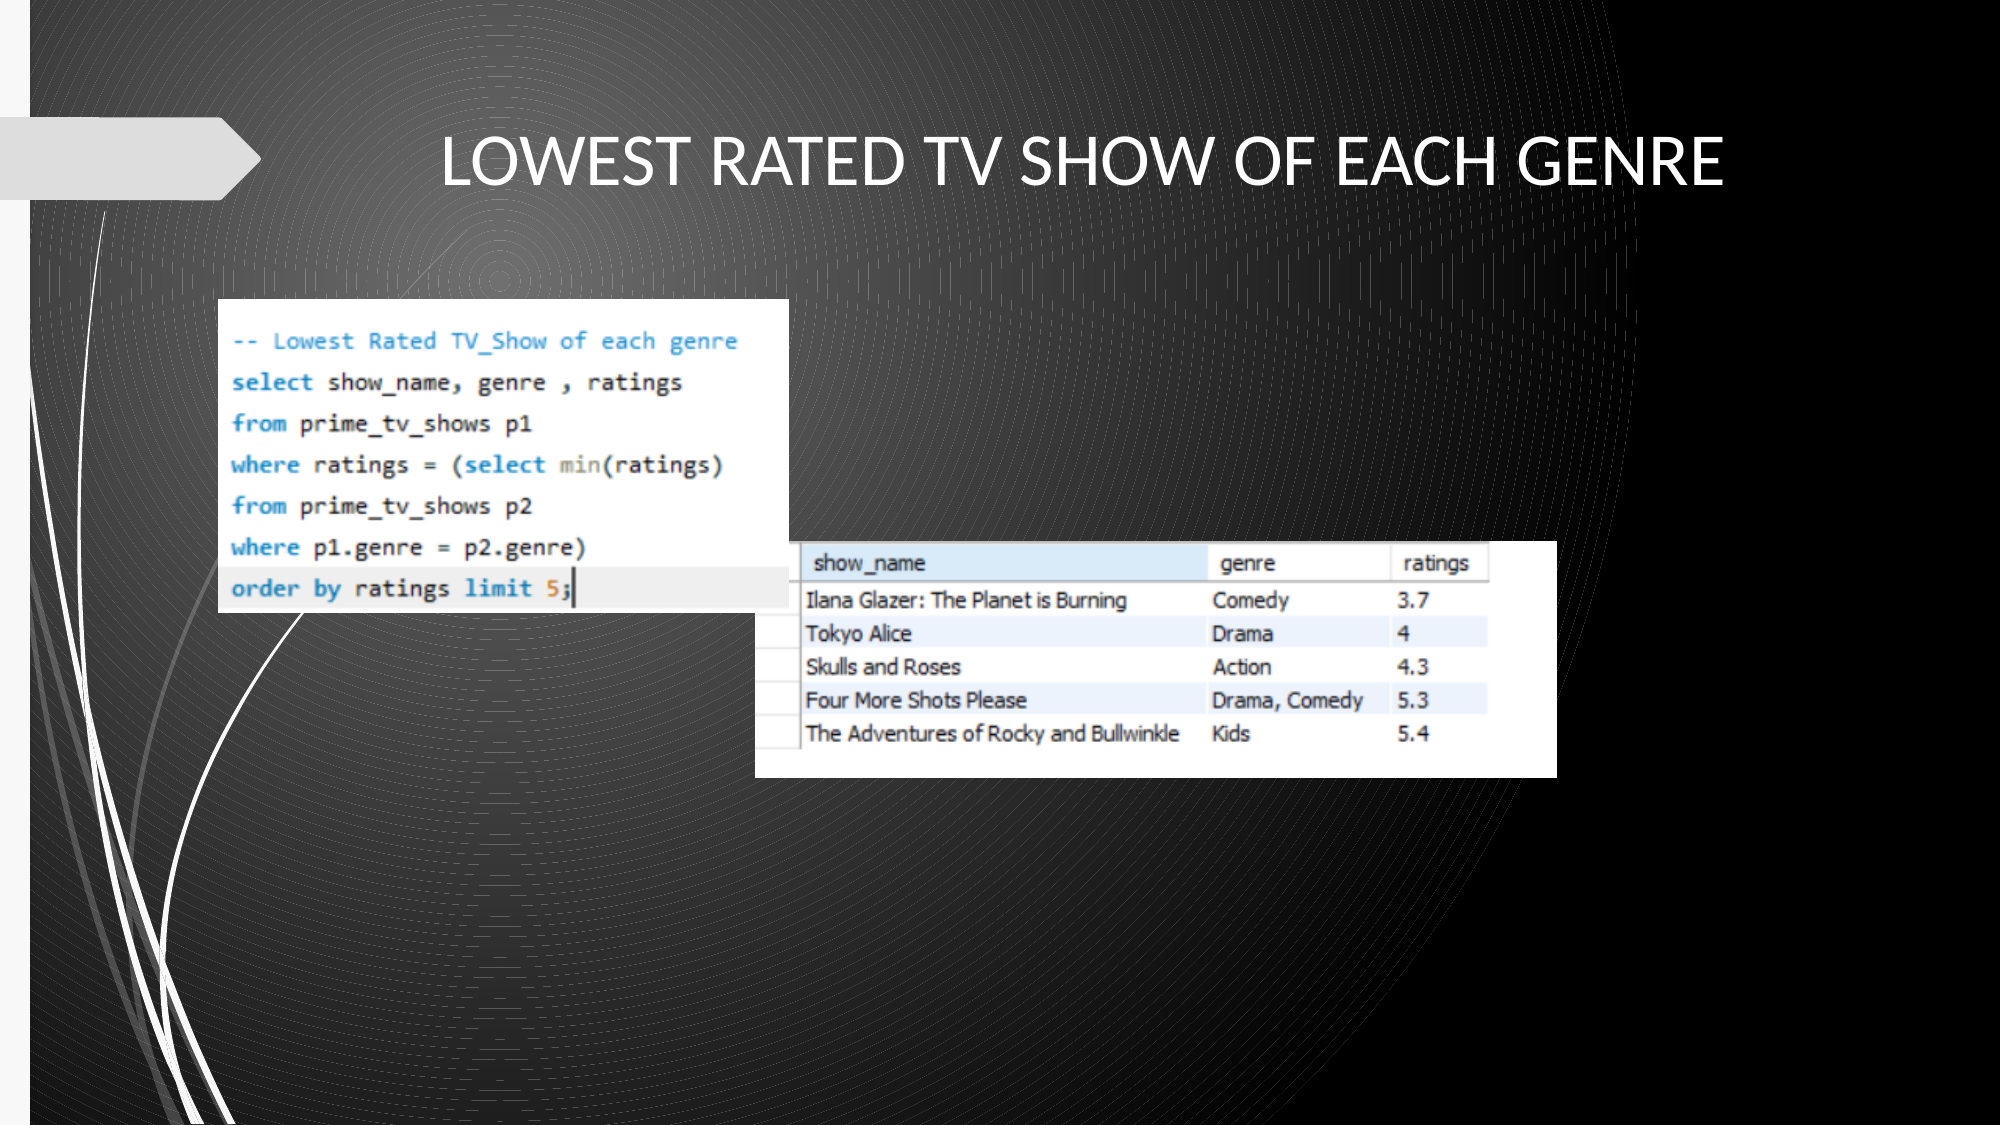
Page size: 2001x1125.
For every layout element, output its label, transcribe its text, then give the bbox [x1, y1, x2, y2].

picture [217, 299, 789, 613]
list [754, 541, 1558, 779]
title LOWEST RATED TV SHOW OF EACH GENRE [425, 102, 1888, 313]
